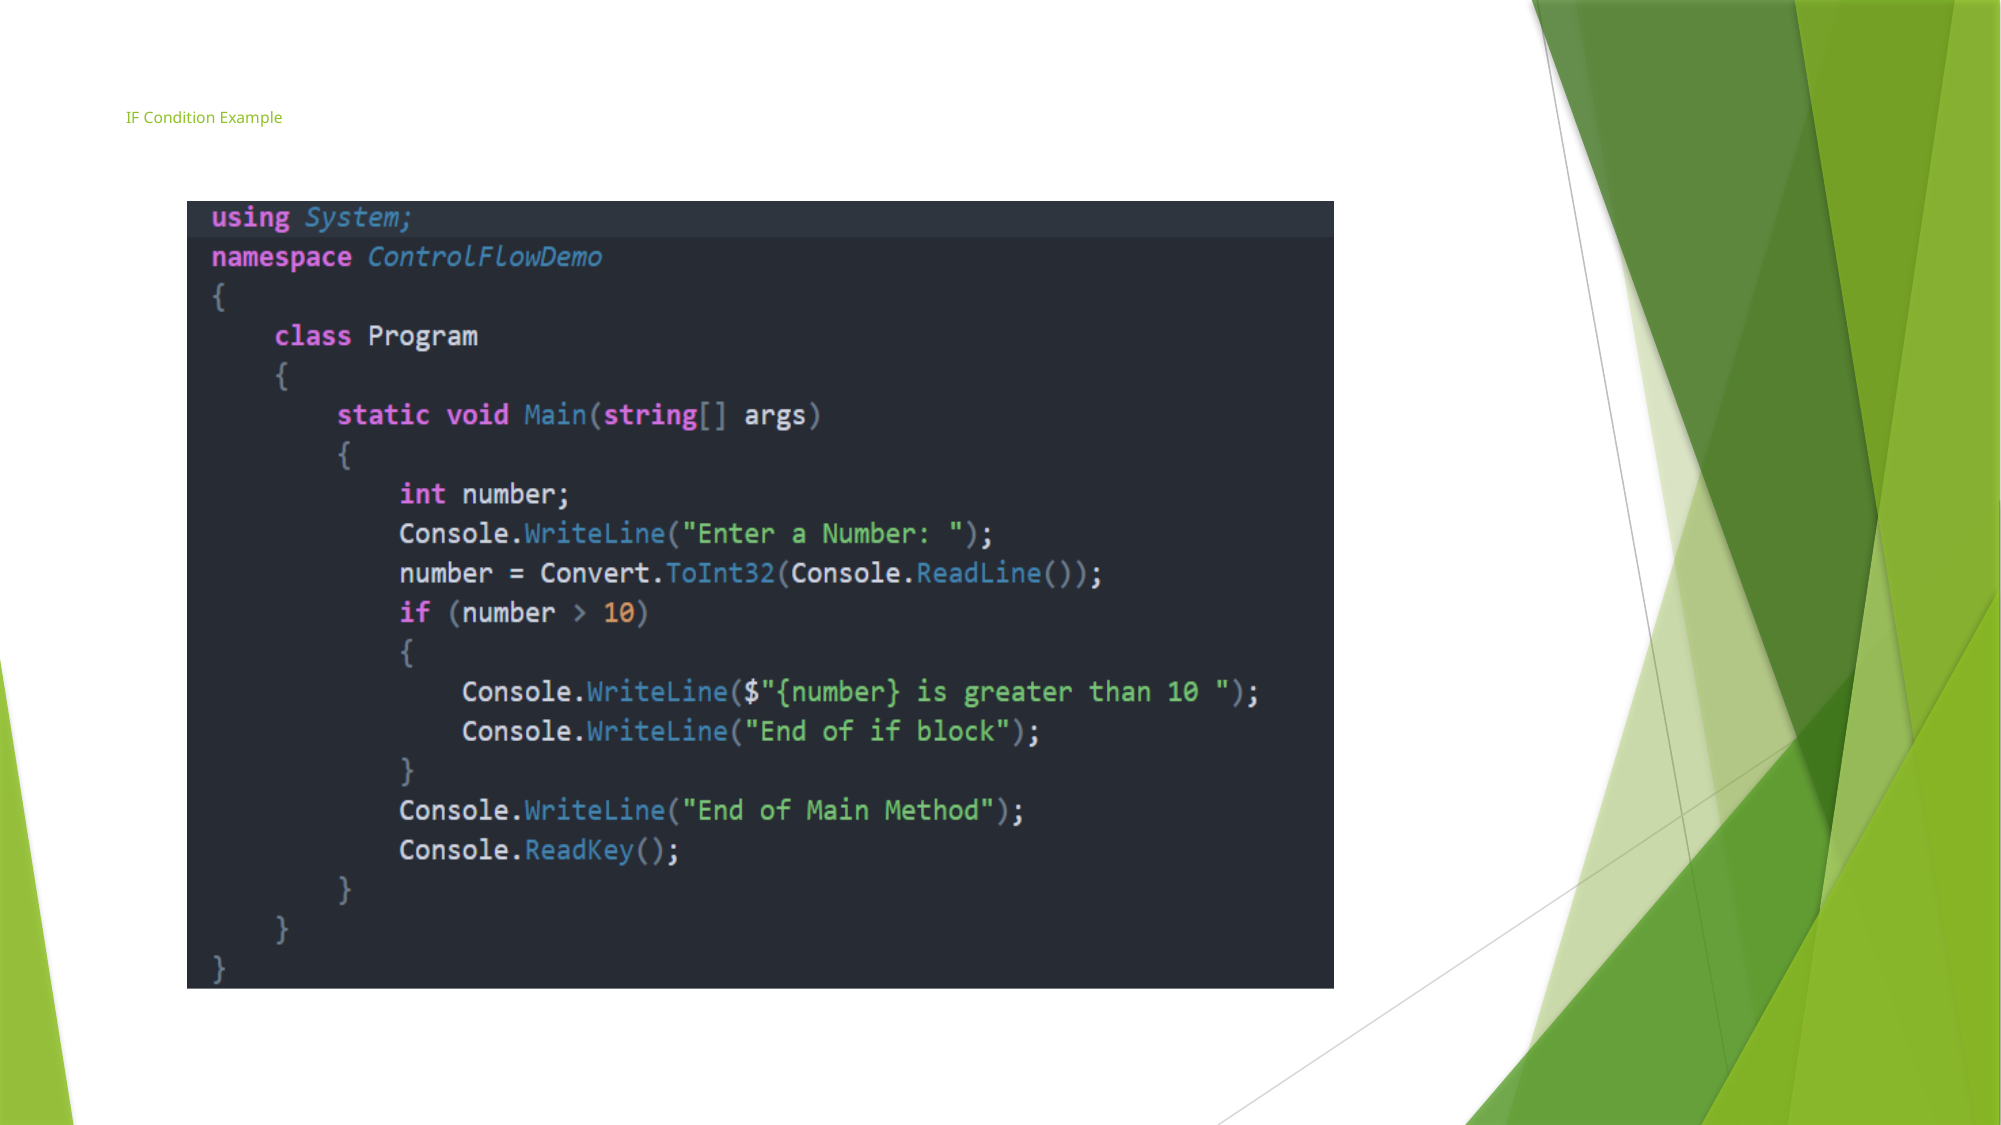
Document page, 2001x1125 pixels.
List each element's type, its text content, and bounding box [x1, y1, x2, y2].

title IF Condition Example [111, 99, 1522, 134]
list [186, 201, 1334, 992]
